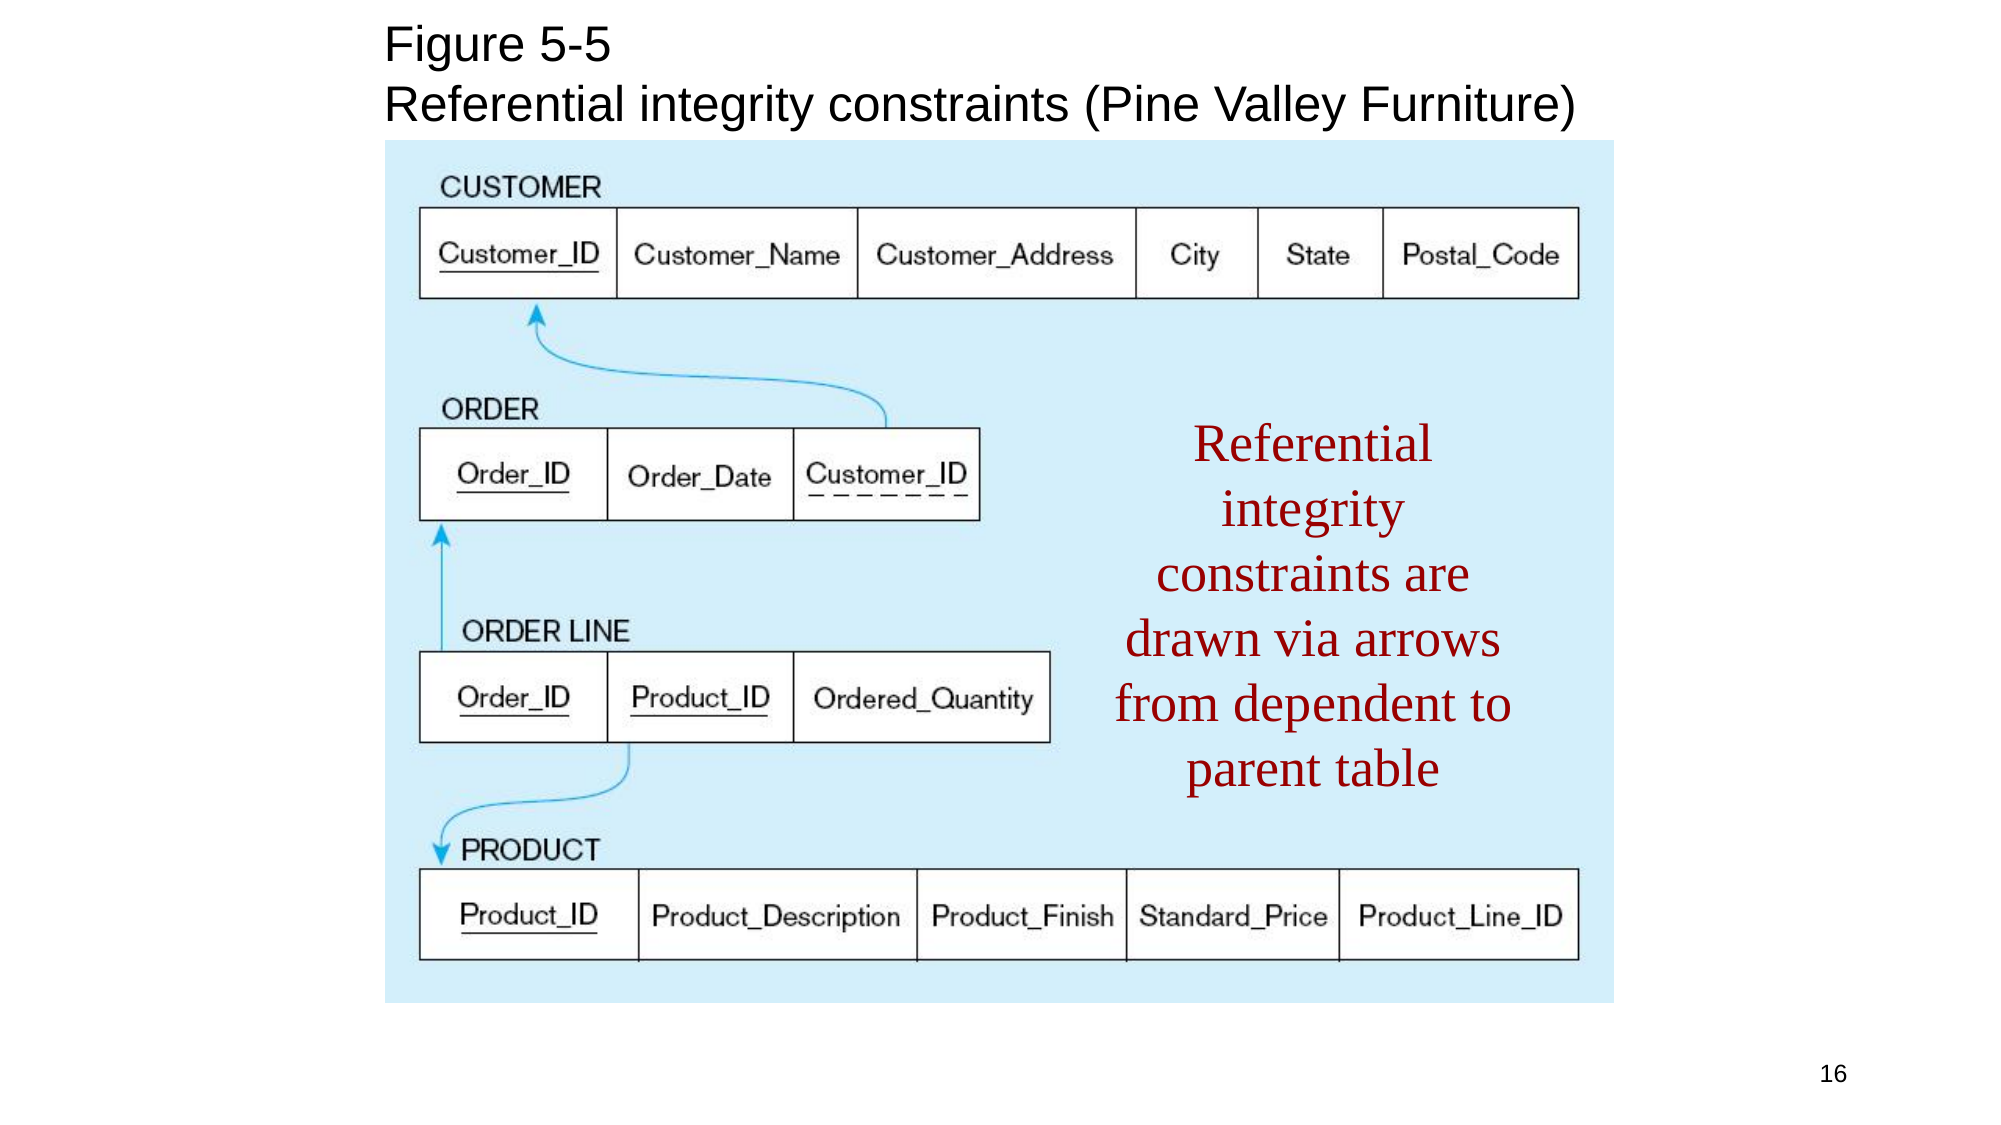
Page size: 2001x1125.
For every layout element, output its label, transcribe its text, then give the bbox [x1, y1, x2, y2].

picture [385, 140, 1614, 1003]
slide_number 16 [1412, 1042, 1863, 1103]
text_box Figure 5-5 Referential integrity constraints (Pine Valley Furniture) [369, 3, 1593, 139]
